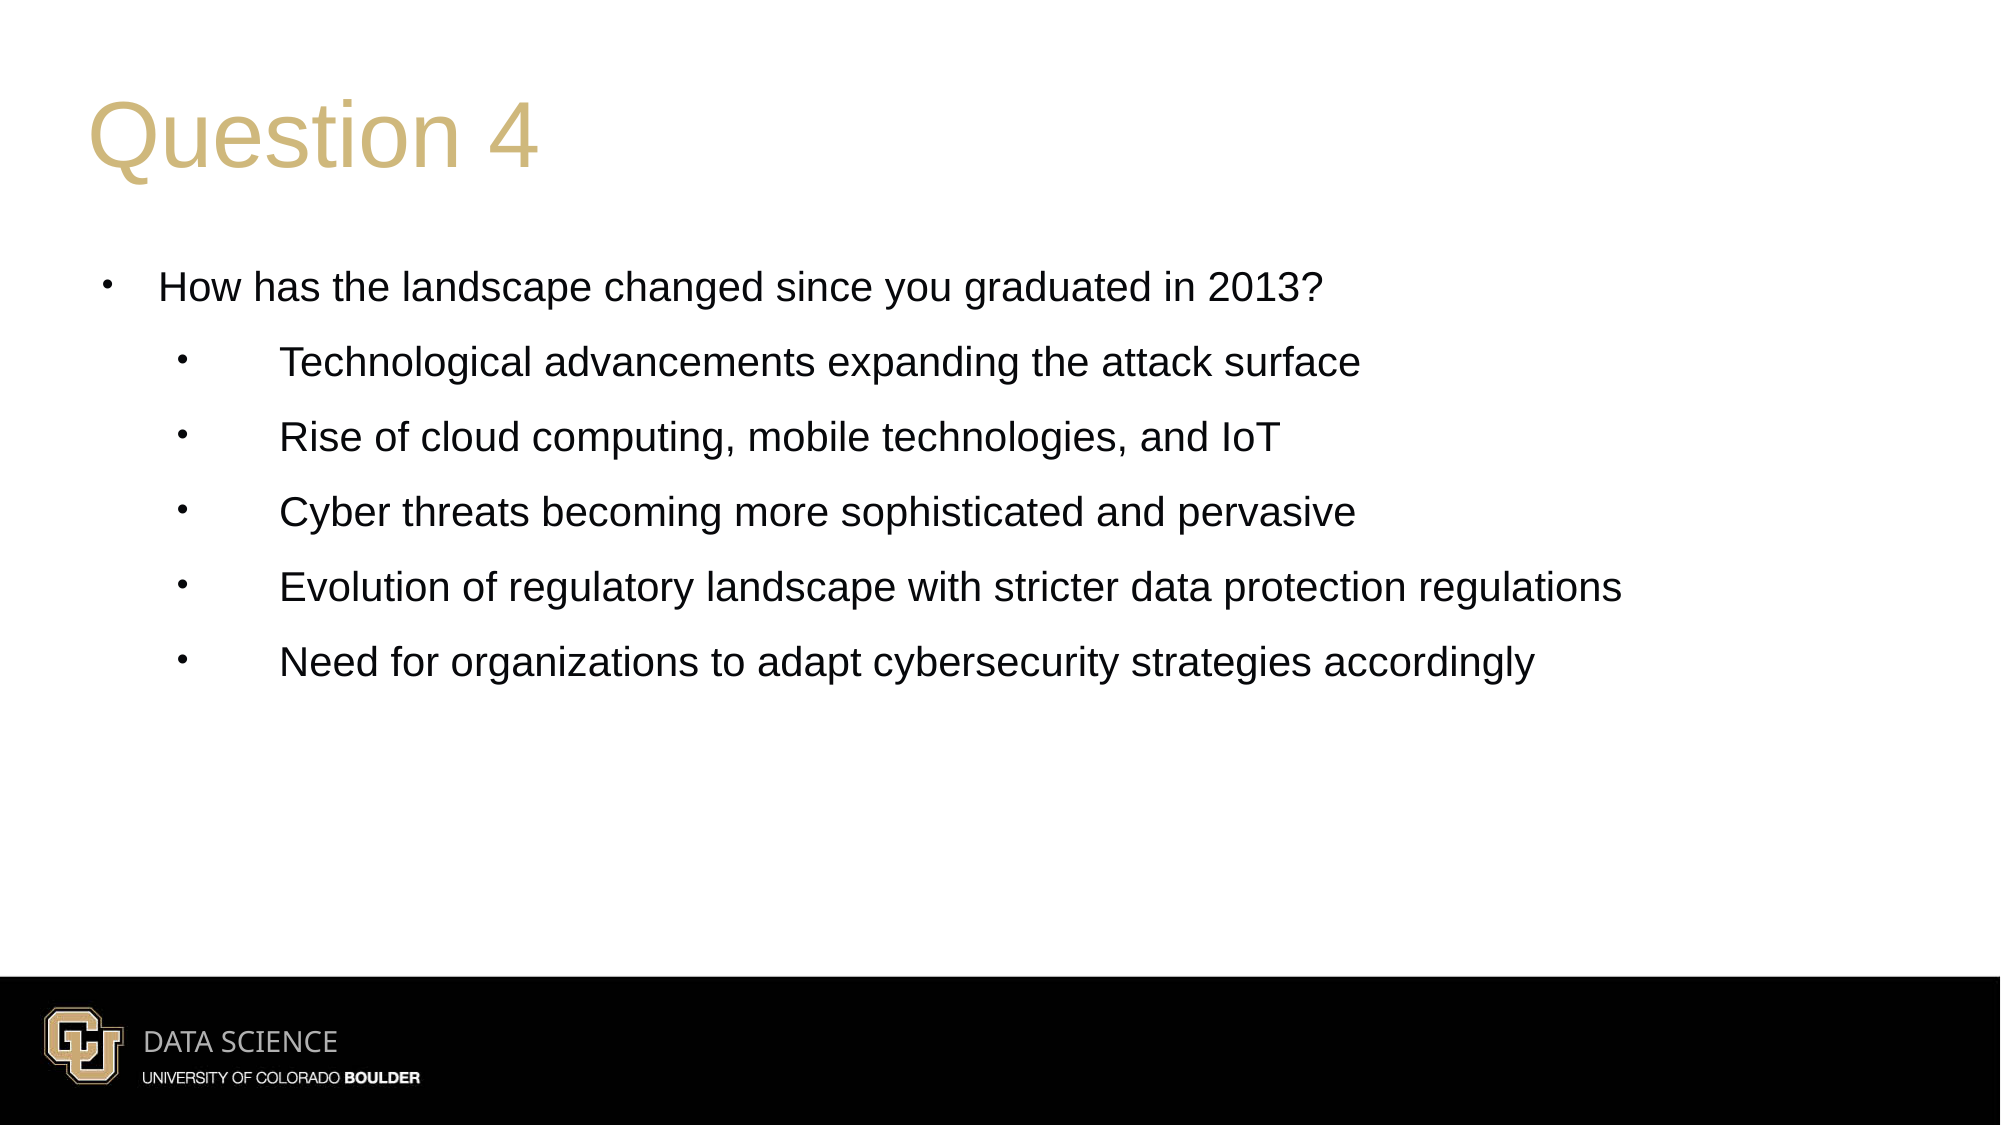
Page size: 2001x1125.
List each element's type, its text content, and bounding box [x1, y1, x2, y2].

text_box How has the landscape changed since you graduated in 2013? Technological advancements expanding the attack surface Rise of cloud computing, mobile technologies, and IoT Cyber threats becoming more sophisticated and pervasive Evolution of regulatory landscape with stricter data protection regulations Need for organizations to adapt cybersecurity strategies accordingly [87, 226, 1831, 692]
picture [0, 0, 2001, 1125]
text_box DATA SCIENCE [128, 1015, 618, 1066]
text_box Question 4 [72, 66, 1969, 194]
